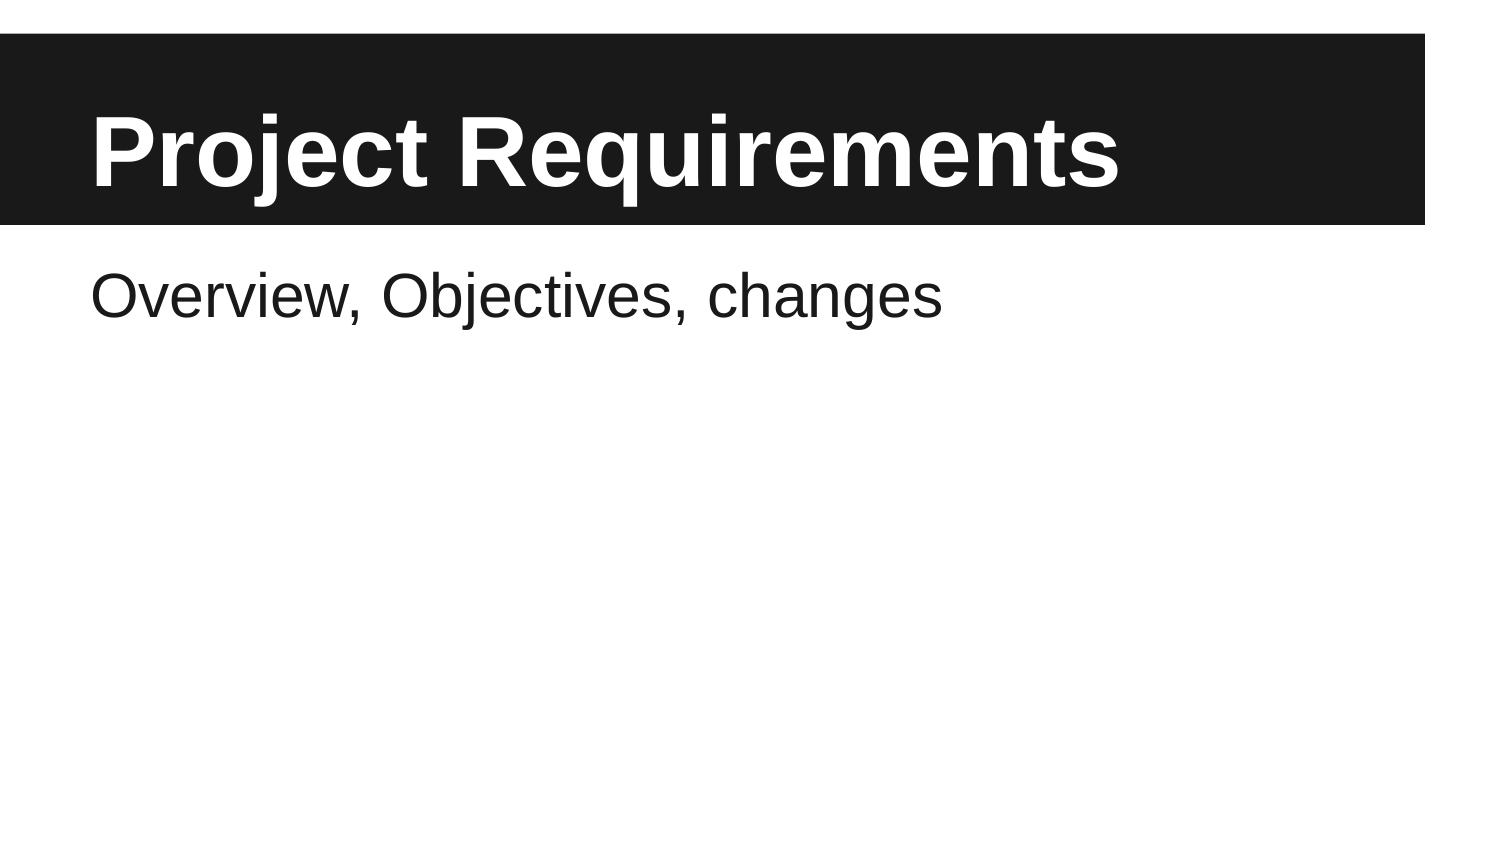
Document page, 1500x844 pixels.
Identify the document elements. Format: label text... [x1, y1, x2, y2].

title Project Requirements [75, 33, 1425, 221]
list Overview, Objectives, changes [75, 239, 1425, 808]
